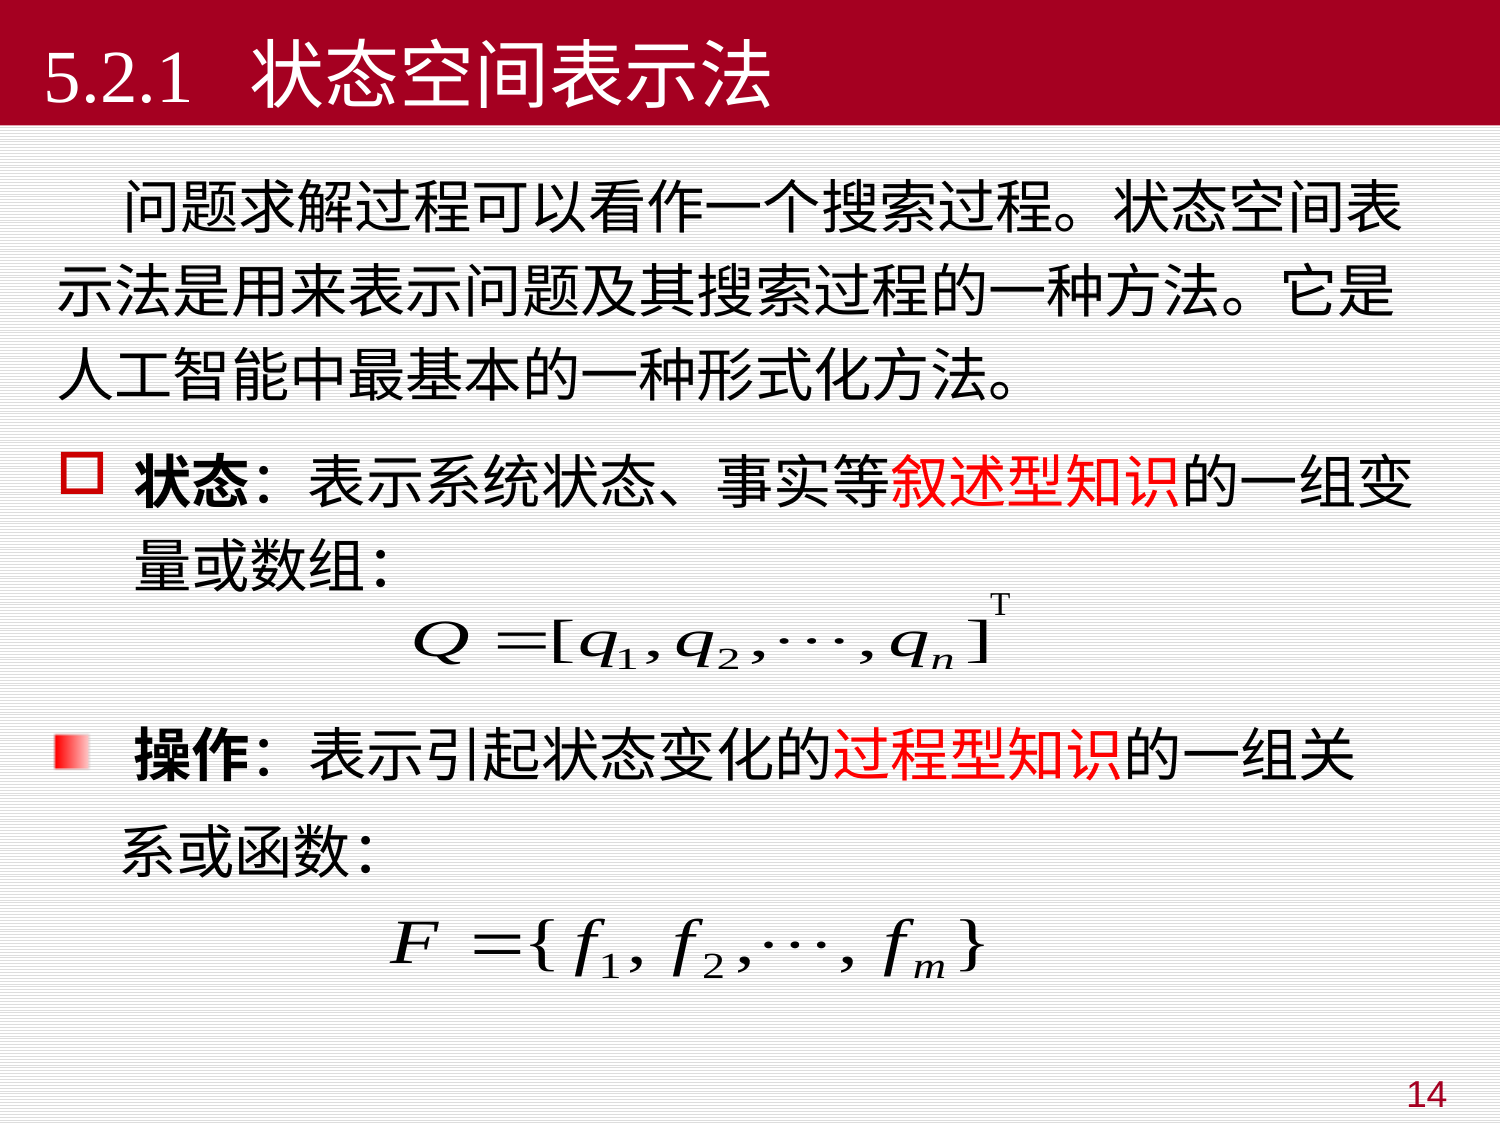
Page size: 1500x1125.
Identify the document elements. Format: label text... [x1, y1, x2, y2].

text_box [399, 599, 1027, 683]
slide_number 14 [1137, 1062, 1463, 1122]
text_box T [975, 574, 1023, 599]
title 5.2.1 状态空间表示法 [0, 0, 1500, 126]
text_box 操作：表示引起状态变化的过程型知识的一组关 系或函数： [37, 697, 1425, 893]
list 问题求解过程可以看作一个搜索过程。状态空间表示法是用来表示问题及其搜索过程的一种方法。它是人工智能中最基本的一种形式化方法。 状态：表示系统状态、事实等叙述型知识的一组变量或数组： [40, 544, 1460, 1036]
list 问题求解过程可以看作一个搜索过程。状态空间表示法是用来表示问题及其搜索过程的一种方法。它是人工智能中最基本的一种形式化方法。 状态：表示系统状态、事实等叙述型知识的一组变量或数组： [40, 148, 1460, 542]
picture [52, 732, 94, 774]
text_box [375, 899, 1002, 995]
